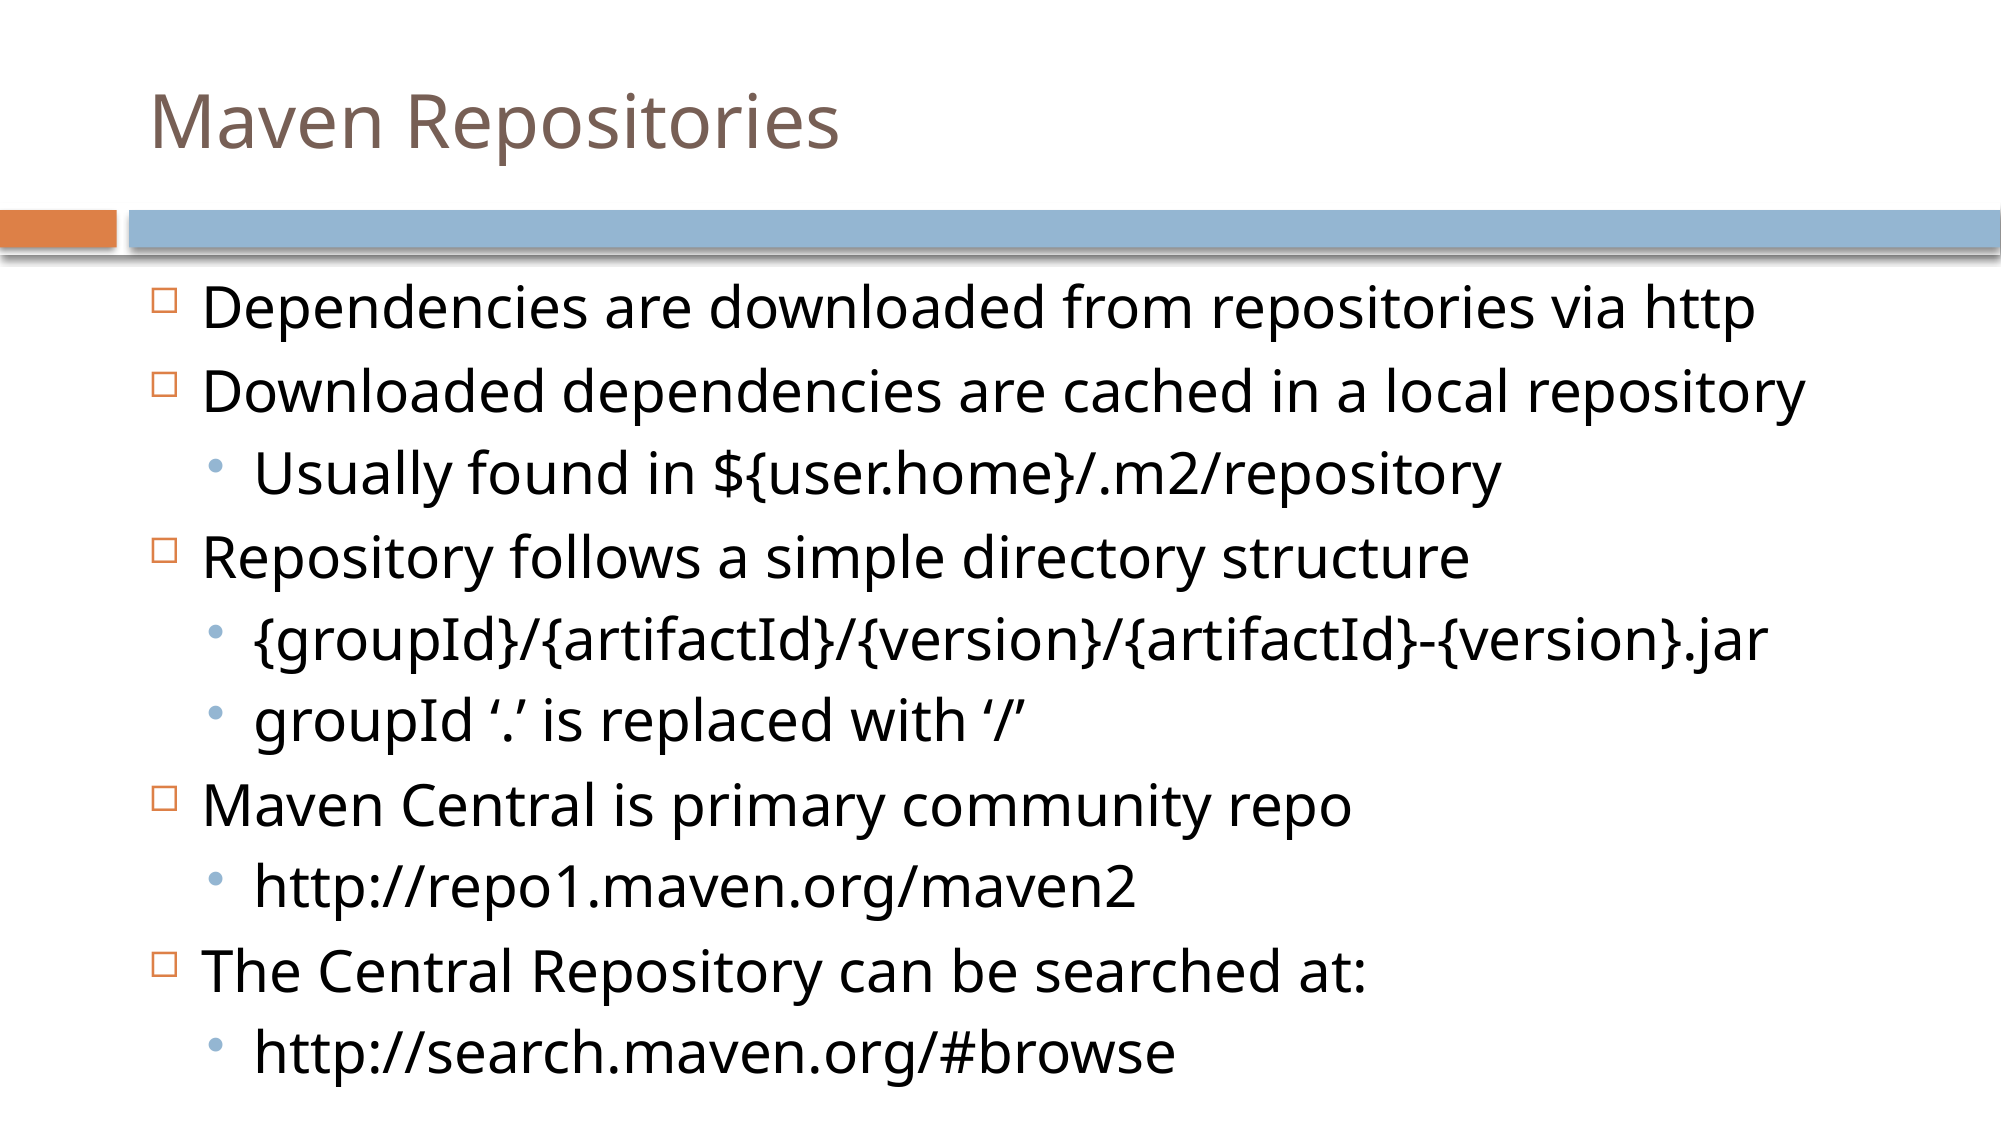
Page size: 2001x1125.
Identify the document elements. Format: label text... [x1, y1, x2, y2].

list Dependencies are downloaded from repositories via http Downloaded dependencies are cached in a local repository Usually found in ${user.home}/.m2/repository Repository follows a simple directory structure {groupId}/{artifactId}/{version}/{artifactId}-{version}.jar groupId ‘.’ is replaced with ‘/’ Maven Central is primary community repo http://repo1.maven.org/maven2 The Central Repository can be searched at: http://search.maven.org/#browse [133, 262, 1918, 1118]
title Maven Repositories [133, 37, 1918, 200]
